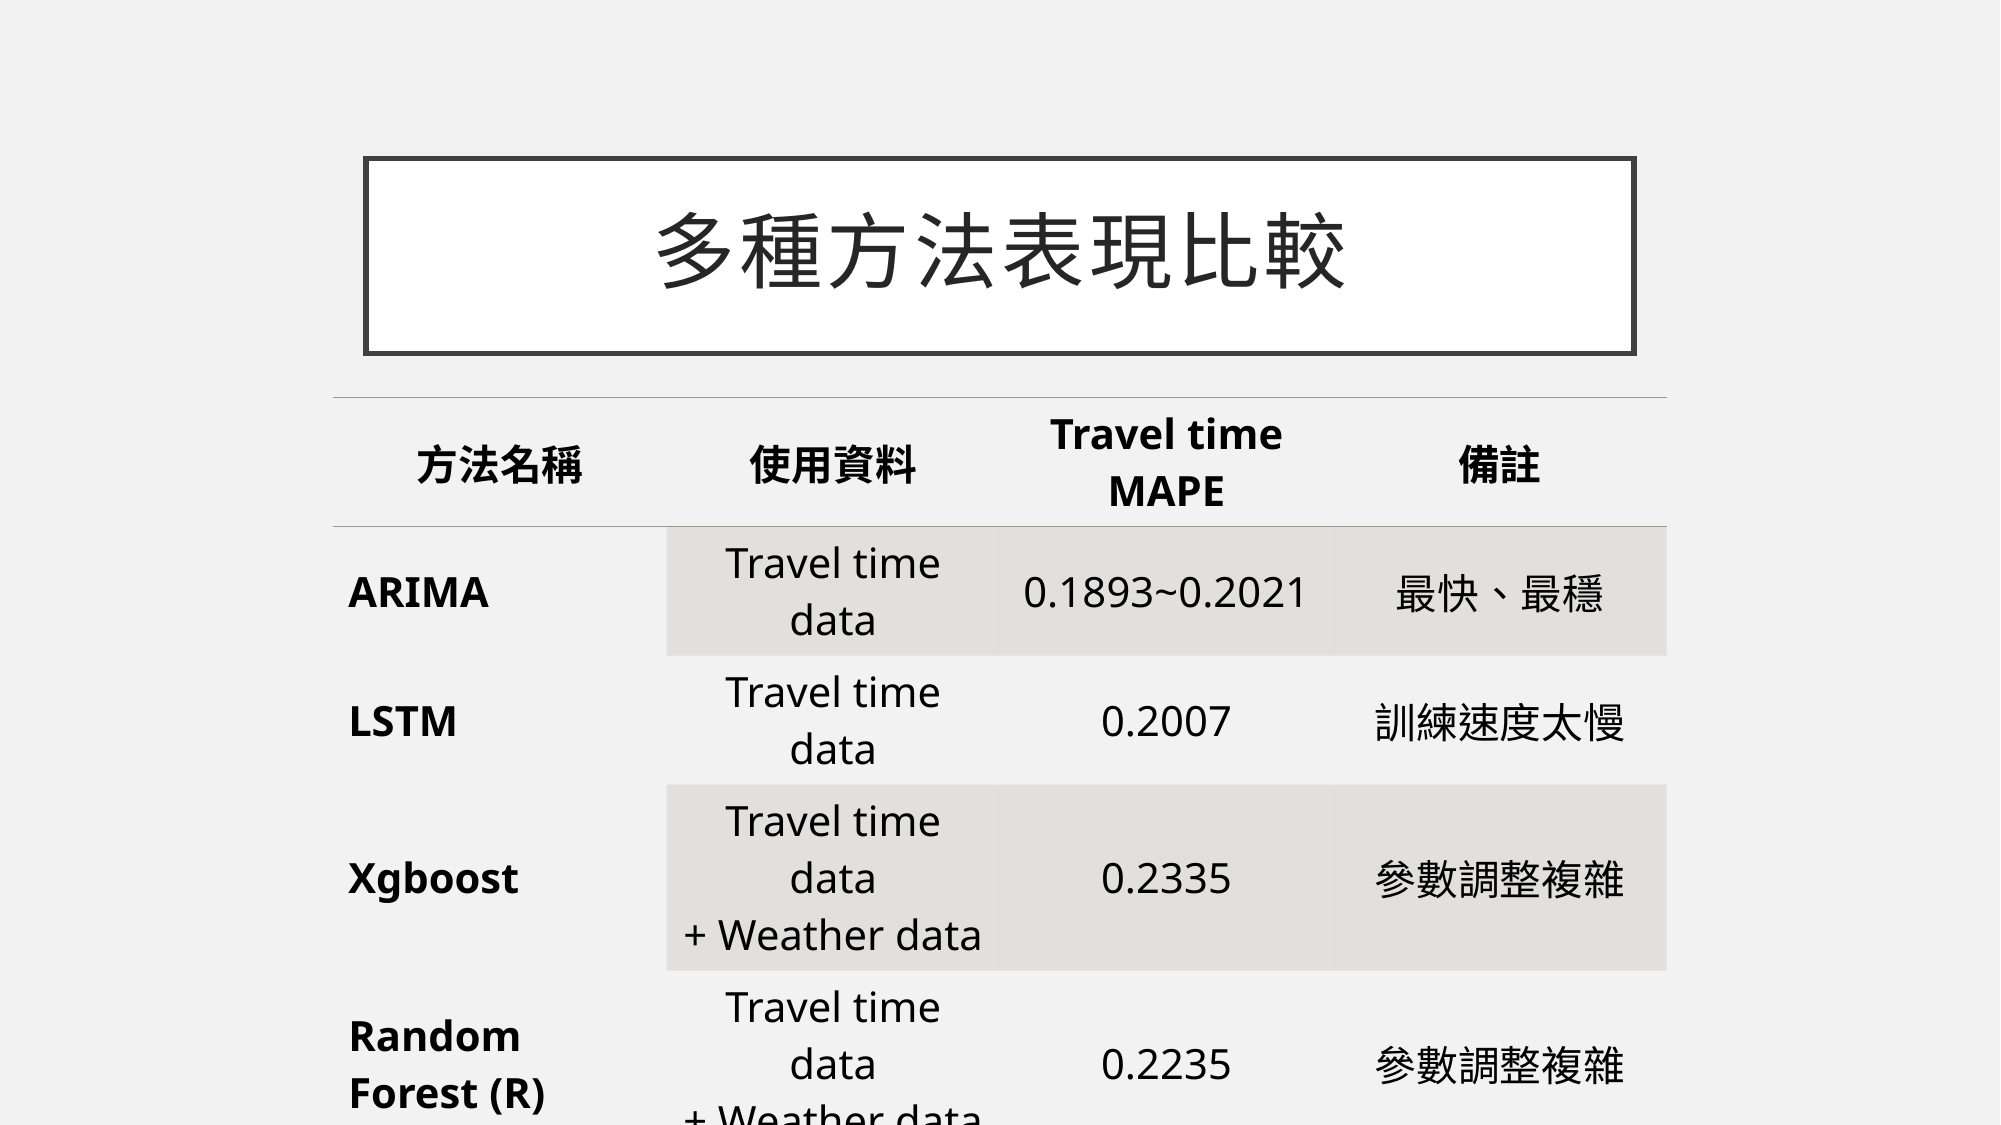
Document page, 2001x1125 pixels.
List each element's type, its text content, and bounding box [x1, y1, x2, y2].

table_cell Travel time data + Weather data [667, 785, 1000, 971]
table_cell 最快、最穩 [1333, 527, 1667, 656]
table_cell ARIMA [333, 527, 667, 656]
title 多種方法表現比較 [363, 156, 1637, 356]
table_cell Travel time data [667, 527, 1000, 656]
table_cell Travel time data + Weather data [667, 971, 1000, 1125]
table_cell Xgboost [333, 785, 667, 971]
table_header 使用資料 [667, 398, 1000, 526]
table_cell 0.2235 [1000, 971, 1333, 1125]
table_header Travel time MAPE [1000, 398, 1333, 526]
table_header 備註 [1333, 398, 1667, 526]
table_cell 訓練速度太慢 [1333, 656, 1667, 785]
table_header 方法名稱 [333, 398, 667, 526]
table_cell Random Forest (R) [333, 971, 667, 1125]
table_cell 0.1893~0.2021 [1000, 527, 1333, 656]
table_cell 參數調整複雜 [1333, 785, 1667, 971]
table_cell 0.2007 [1000, 656, 1333, 785]
table_cell Travel time data [667, 656, 1000, 785]
table_cell 0.2335 [1000, 785, 1333, 971]
table_cell LSTM [333, 656, 667, 785]
table_cell 參數調整複雜 [1333, 971, 1667, 1125]
